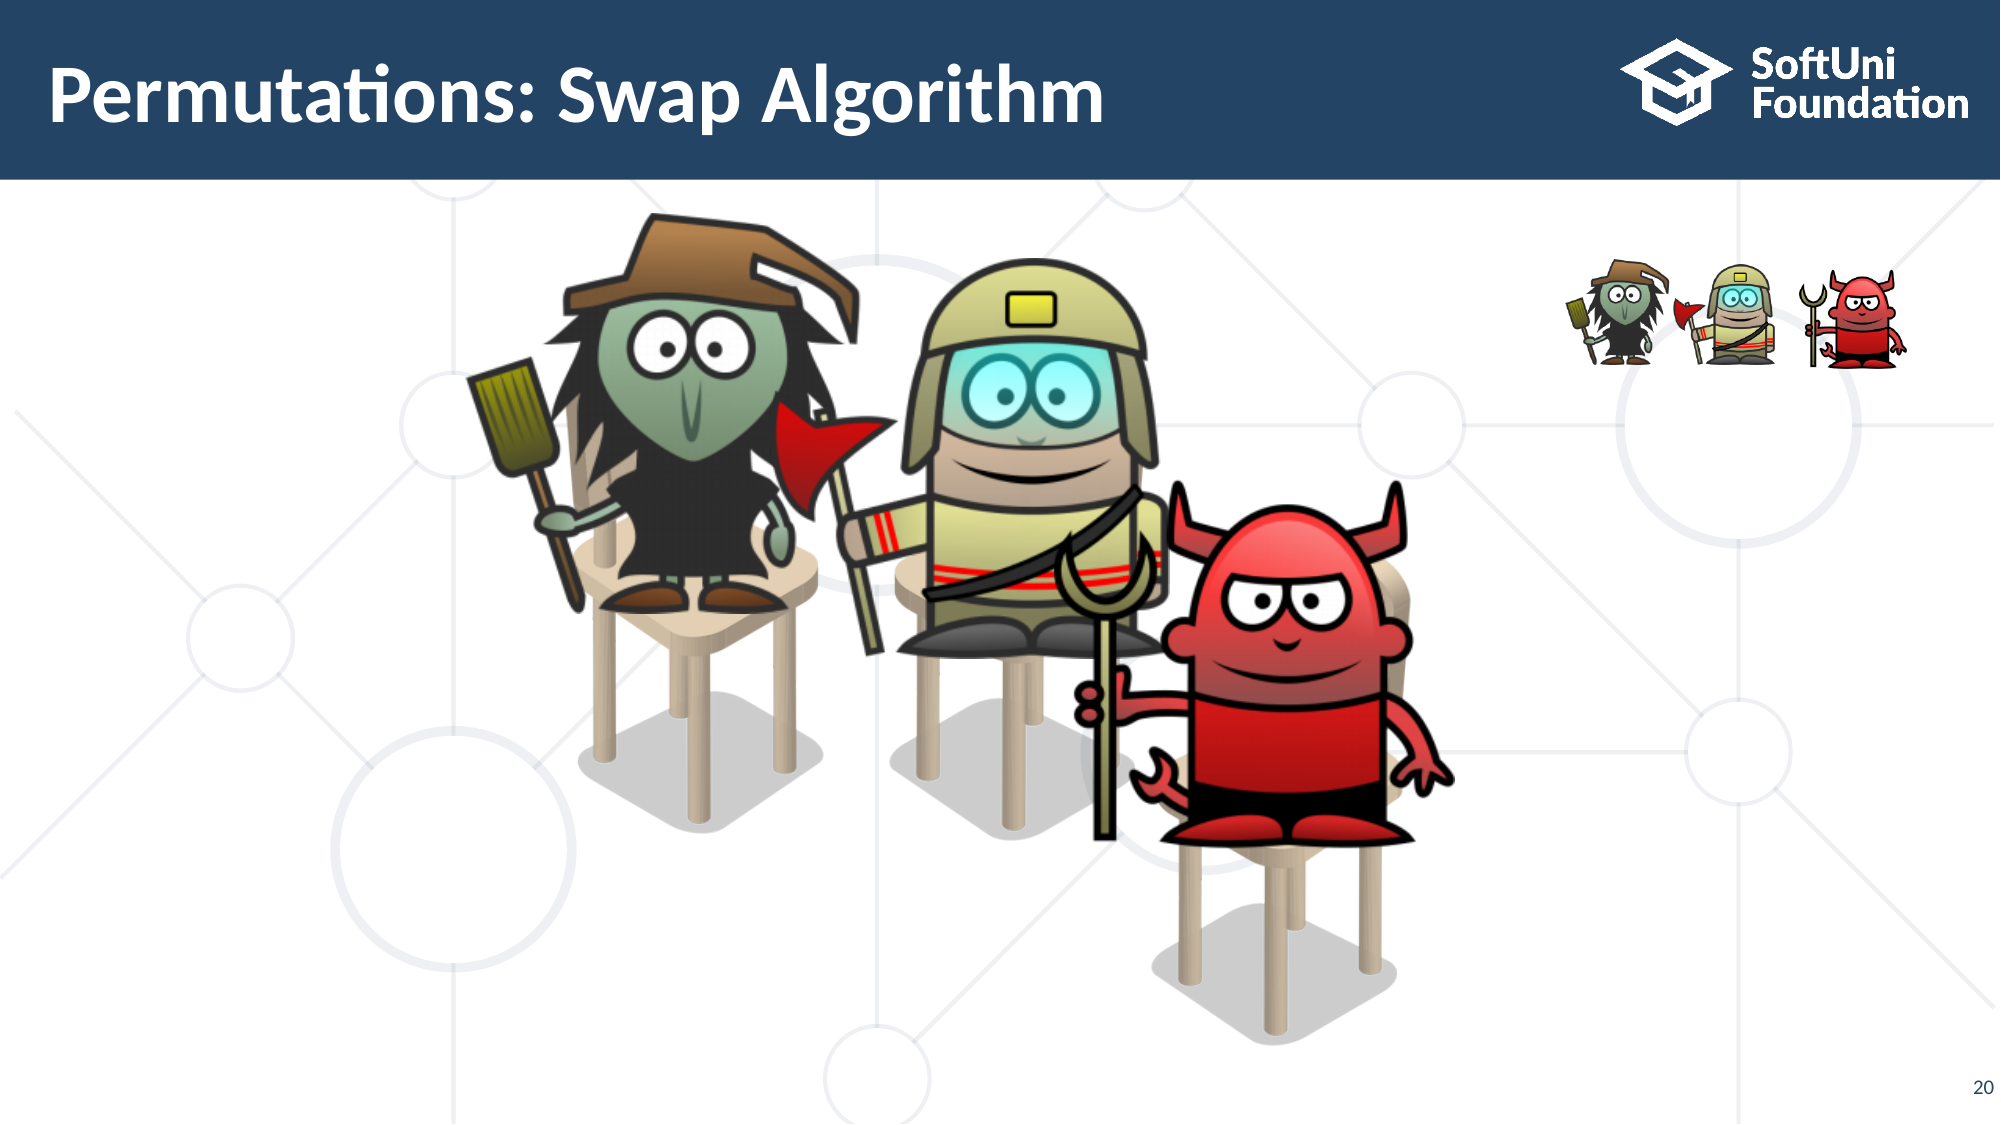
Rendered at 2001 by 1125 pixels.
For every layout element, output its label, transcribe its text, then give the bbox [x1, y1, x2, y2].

picture [1619, 38, 1968, 126]
picture [1799, 265, 1907, 374]
slide_number 20 [1929, 1070, 2000, 1103]
title Permutations: Swap Algorithm [31, 16, 1591, 162]
picture [400, 213, 1575, 1070]
picture [1563, 258, 1670, 365]
picture [1673, 264, 1775, 365]
